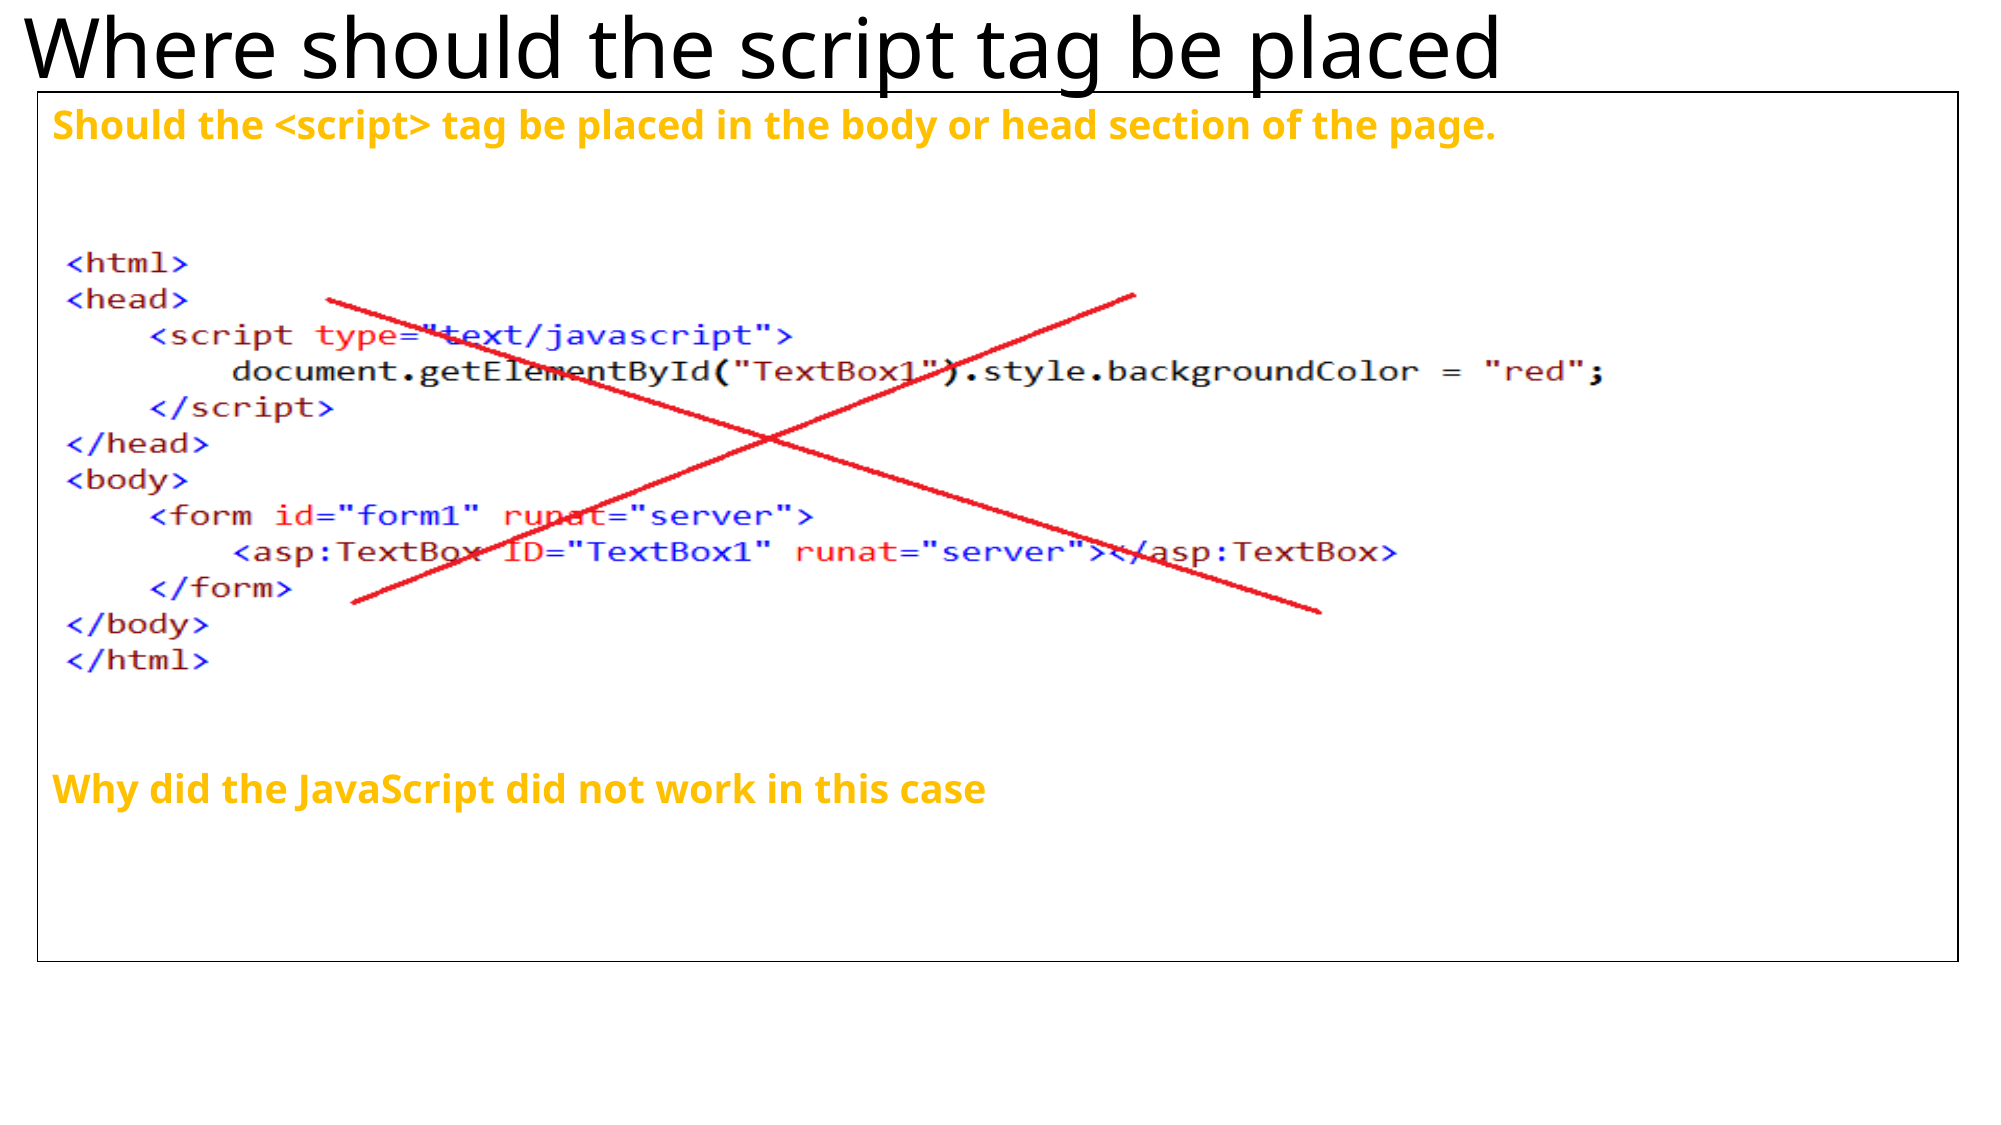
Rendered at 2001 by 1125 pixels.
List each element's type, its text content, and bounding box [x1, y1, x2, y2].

picture [63, 249, 1608, 679]
title Where should the script tag be placed [8, 0, 1996, 105]
text_box Should the <script> tag be placed in the body or head section of the page. In general the <script> tag can be placed either in the head or body section. Why did the JavaScript did not work in this case JavaScript code is present before the textbox control. By the time the JavaScript code is executed, the textbox is still not loaded into browser DOM (Document Object Model). This is the reason JavaScript can't find the textbox and throws a NULL reference error. [37, 92, 1959, 962]
